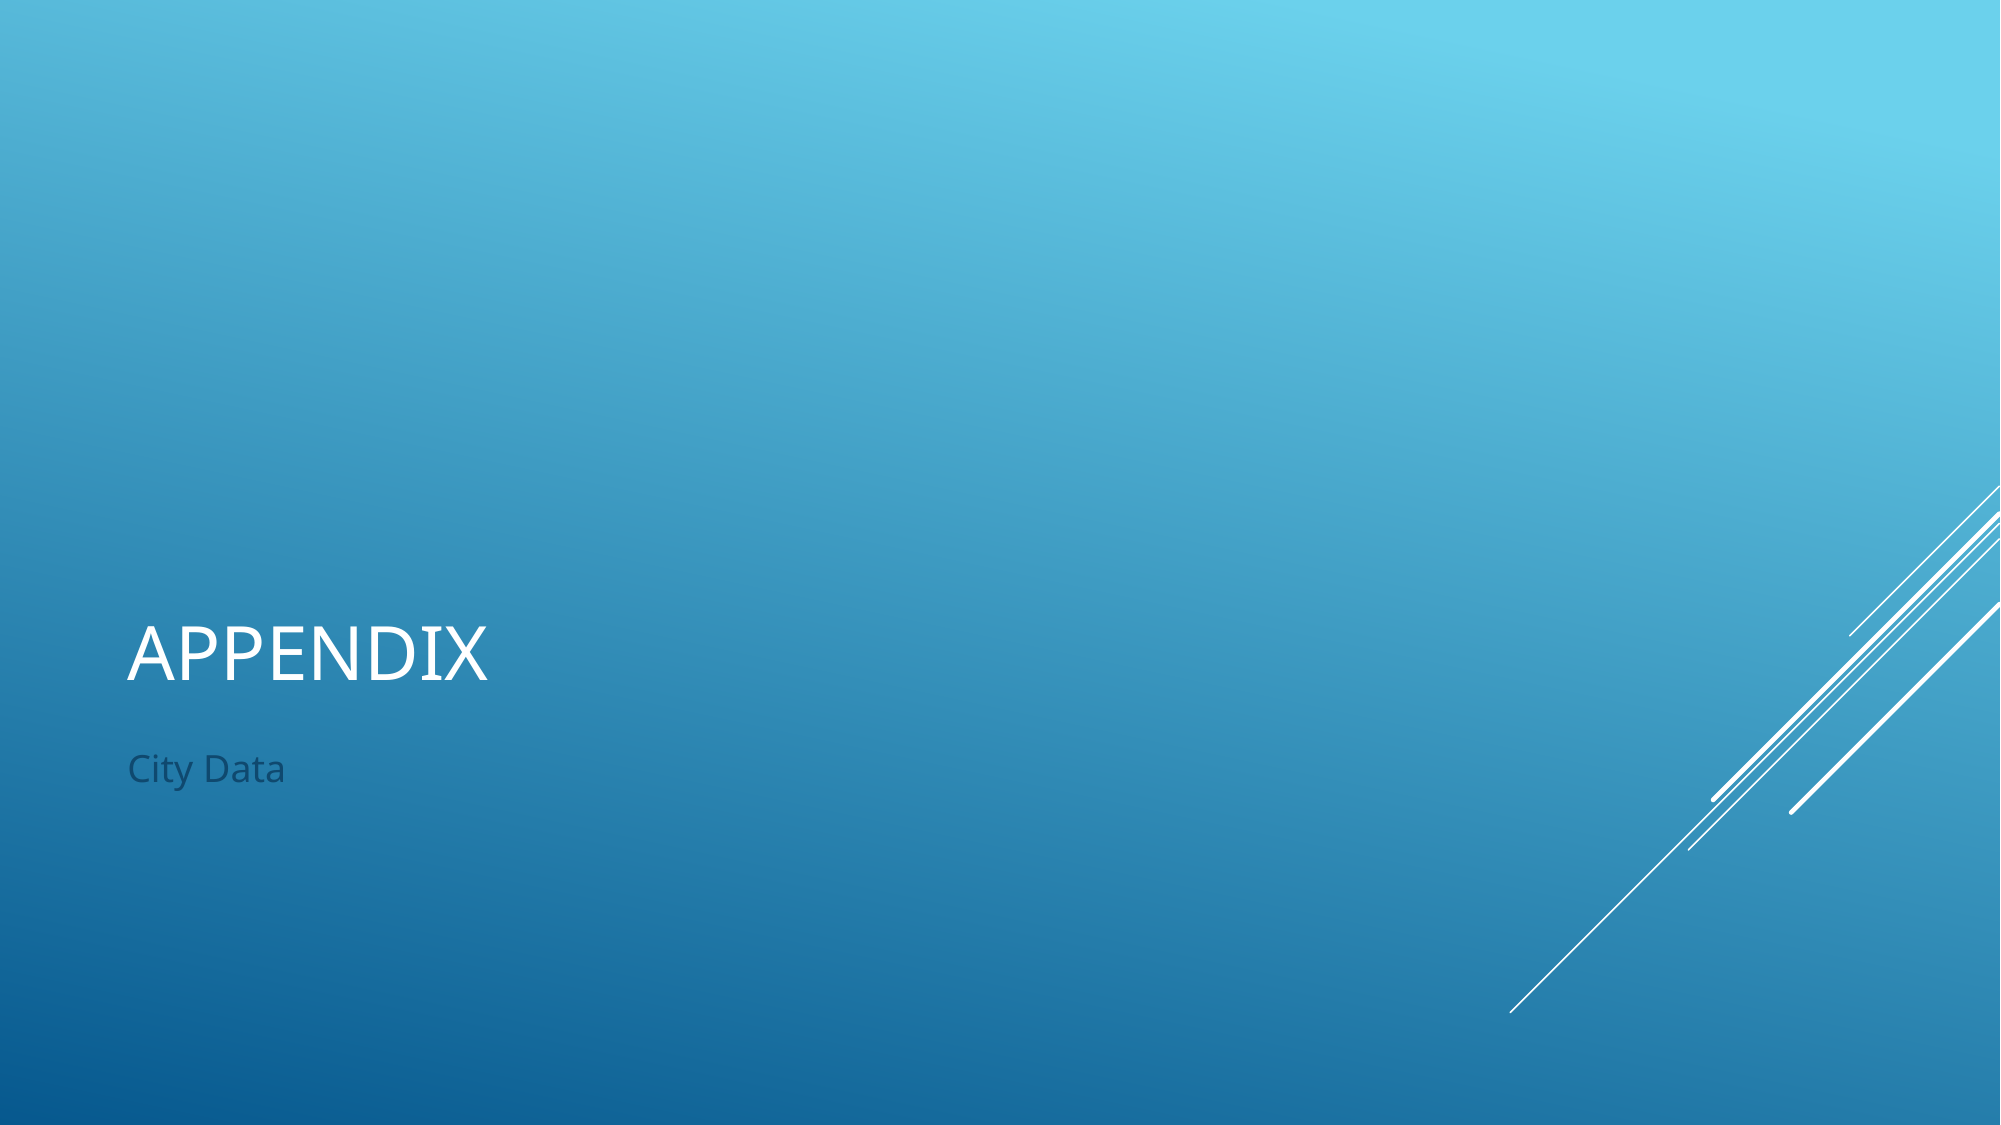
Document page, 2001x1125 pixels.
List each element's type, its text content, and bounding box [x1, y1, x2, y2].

list City Data [112, 737, 1513, 984]
title Appendix [112, 329, 1513, 704]
